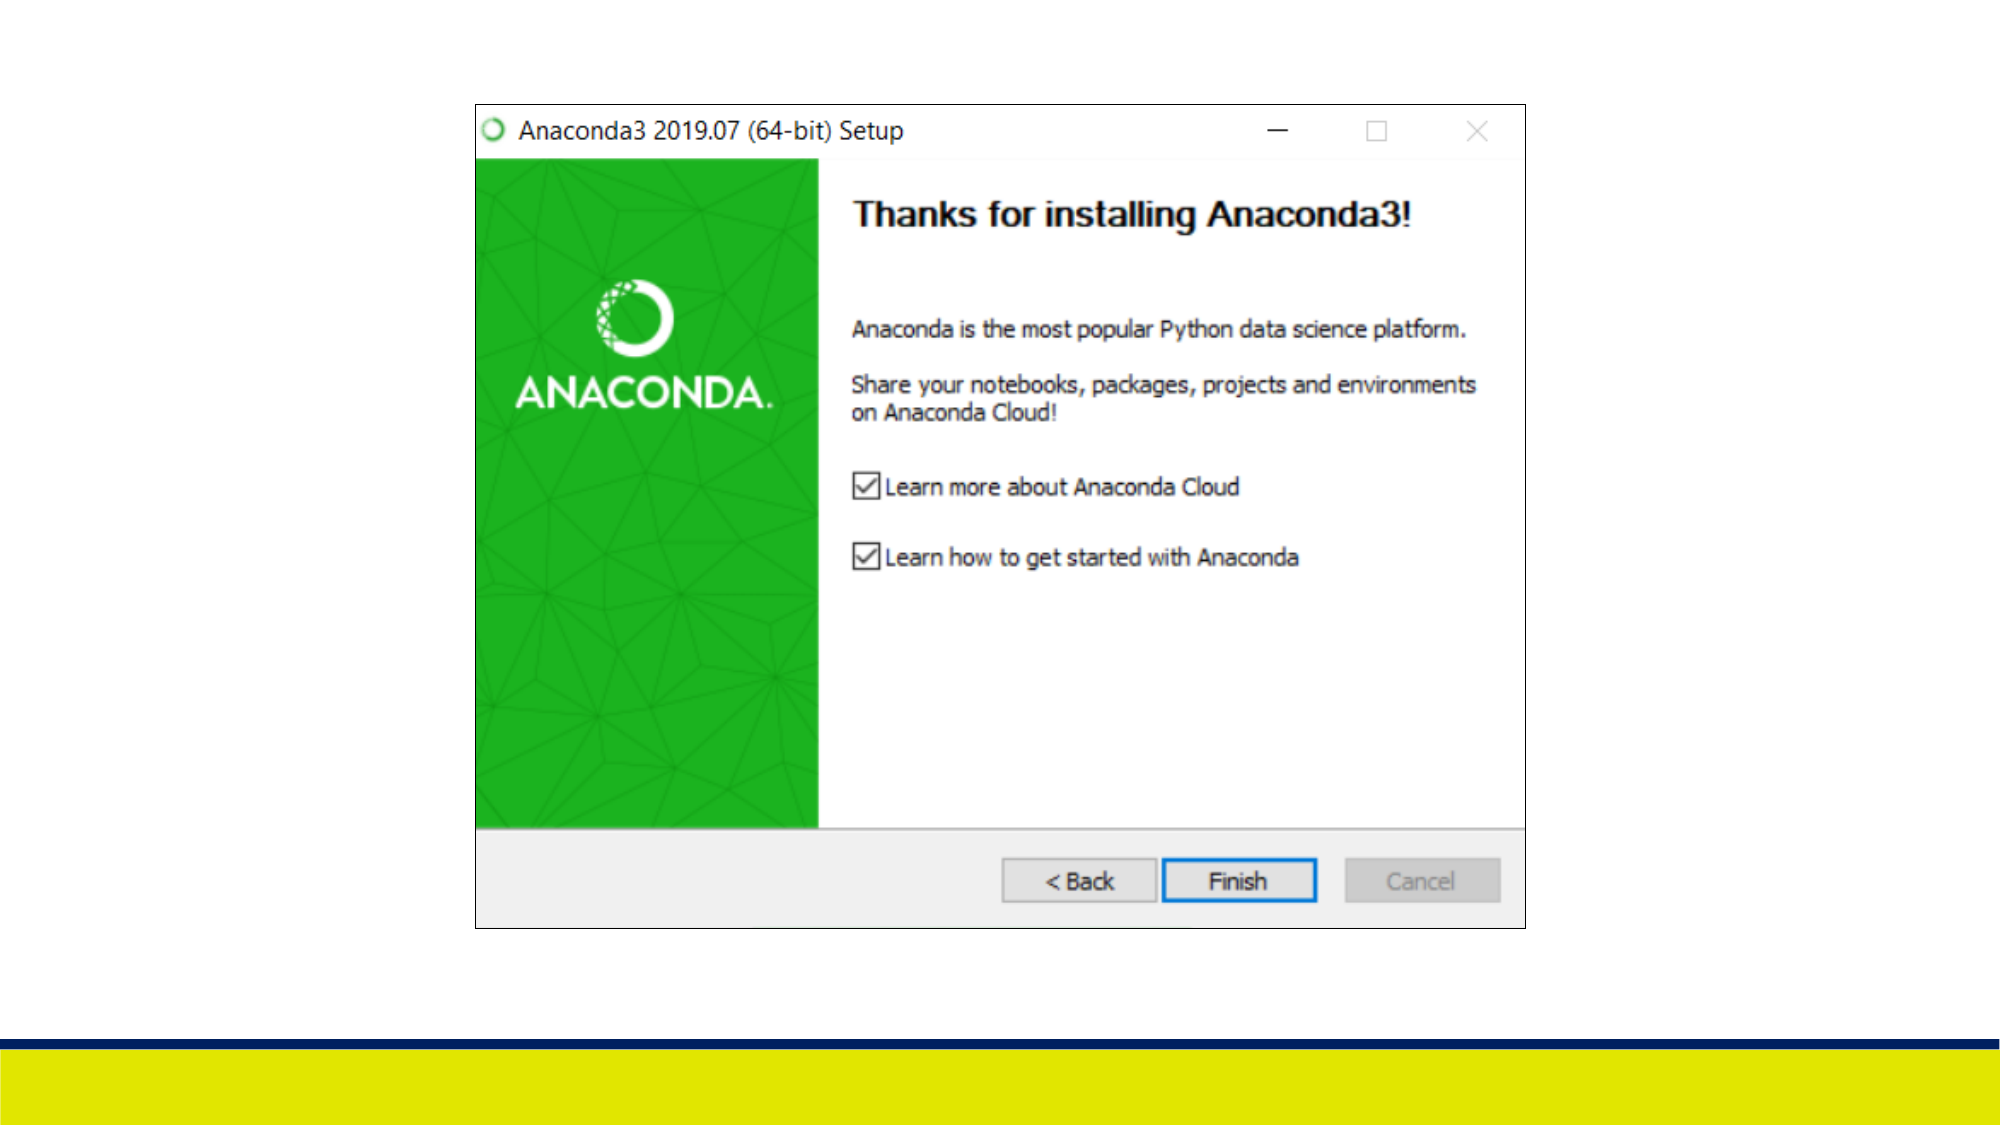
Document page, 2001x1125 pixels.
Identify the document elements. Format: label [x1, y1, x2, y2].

picture [474, 104, 1526, 929]
